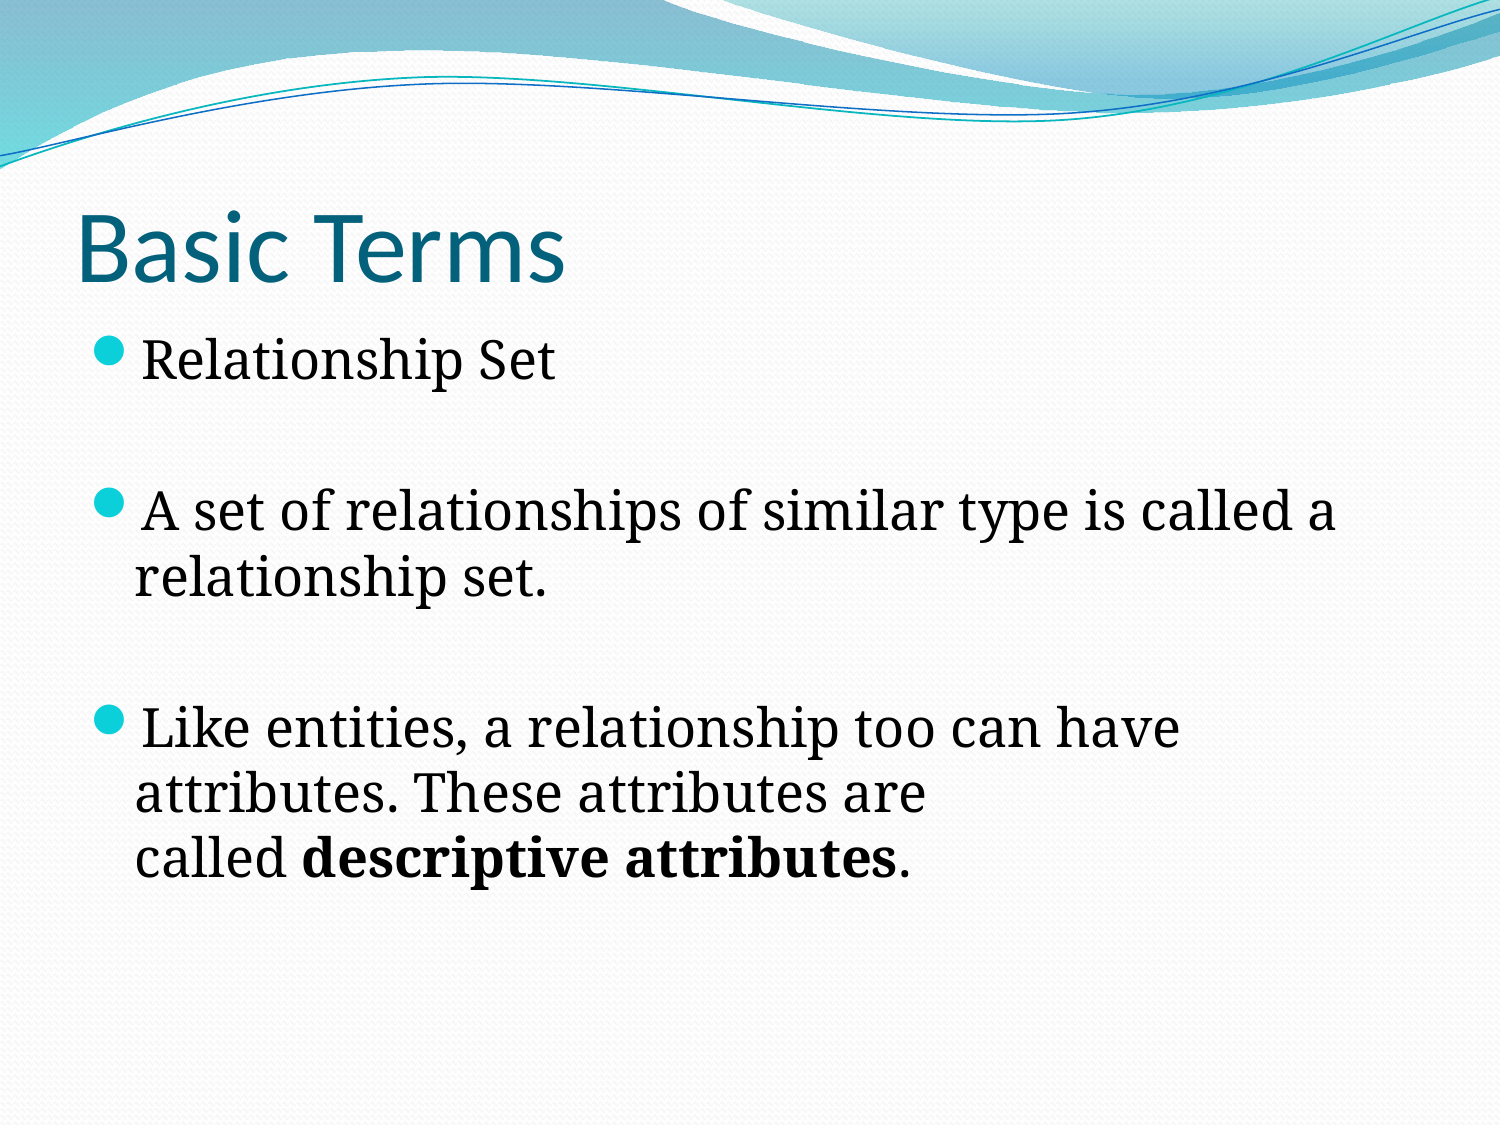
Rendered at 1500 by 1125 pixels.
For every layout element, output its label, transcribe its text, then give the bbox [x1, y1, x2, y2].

list Relationship Set A set of relationships of similar type is called a relationship set. Like entities, a relationship too can have attributes. These attributes are called descriptive attributes. [75, 317, 1425, 1038]
title Basic Terms [75, 115, 1425, 303]
